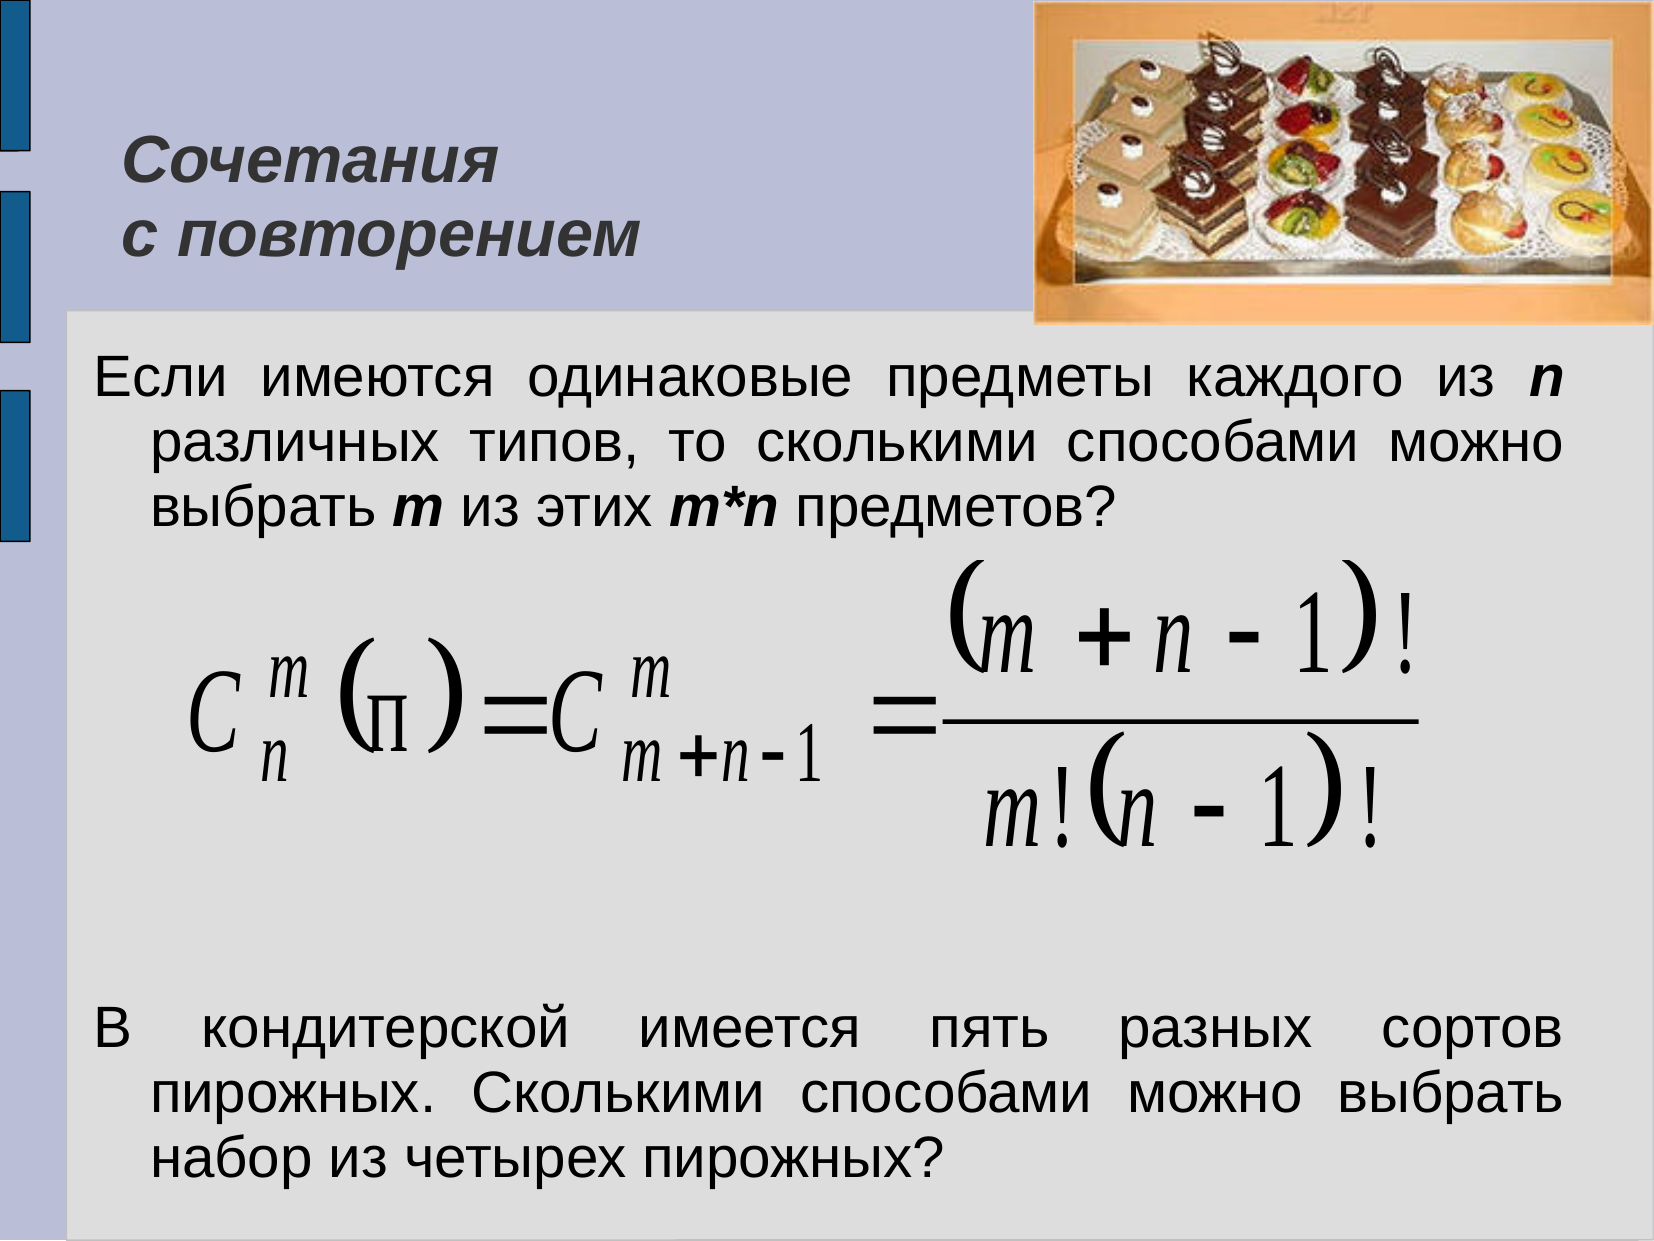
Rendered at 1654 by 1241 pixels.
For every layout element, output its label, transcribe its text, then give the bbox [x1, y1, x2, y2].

title Сочетания с повторением [121, 91, 1033, 299]
list Если имеются одинаковые предметы каждого из n различных типов, то сколькими способами можно выбрать m из этих m*n предметов? В кондитерской имеется пять разных сортов пирожных. Сколькими способами можно выбрать набор из четырех пирожных? [93, 340, 1565, 1241]
picture [177, 560, 1447, 919]
picture [1033, 1, 1654, 325]
